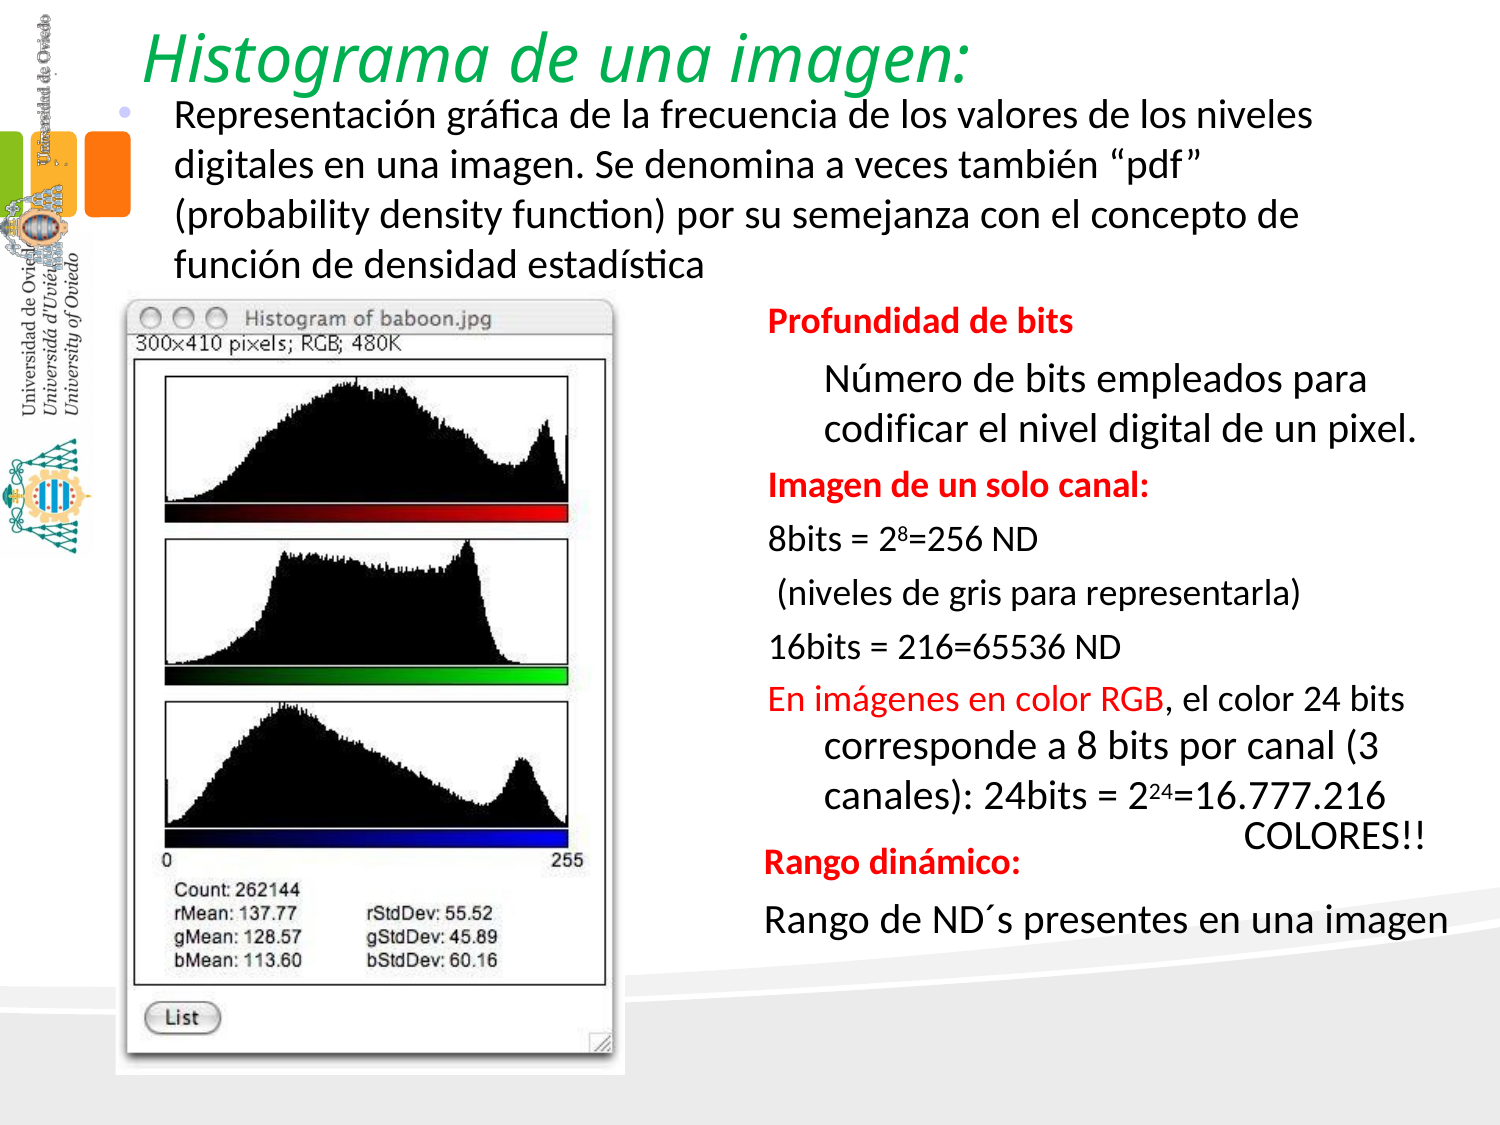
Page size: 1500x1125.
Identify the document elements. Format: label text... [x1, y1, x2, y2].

picture [1, 232, 94, 558]
text_box COLORES!! [1241, 807, 1431, 862]
text_box [0, 0, 69, 270]
text_box [115, 290, 625, 1076]
title Histograma de una imagen: [139, 0, 1340, 75]
text_box Rango dinámico: Rango de ND´s presentes en una imagen [761, 777, 1452, 892]
text_box Representación gráfica de la frecuencia de los valores de los niveles digitales en una imagen. Se denomina a veces también “pdf” (probability density function) por su semejanza con el concepto de función de densidad estadística Profundidad de bits Número de bits empleados para codificar el nivel digital de un pixel. Imagen de un solo canal: 8bits = 28=256 ND (niveles de gris para representarla) 16bits = 216=65536 ND En imágenes en color RGB, el color 24 bits corresponde a 8 bits por canal (3 canales): 24bits = 224=16.777.216 [115, 75, 1471, 926]
